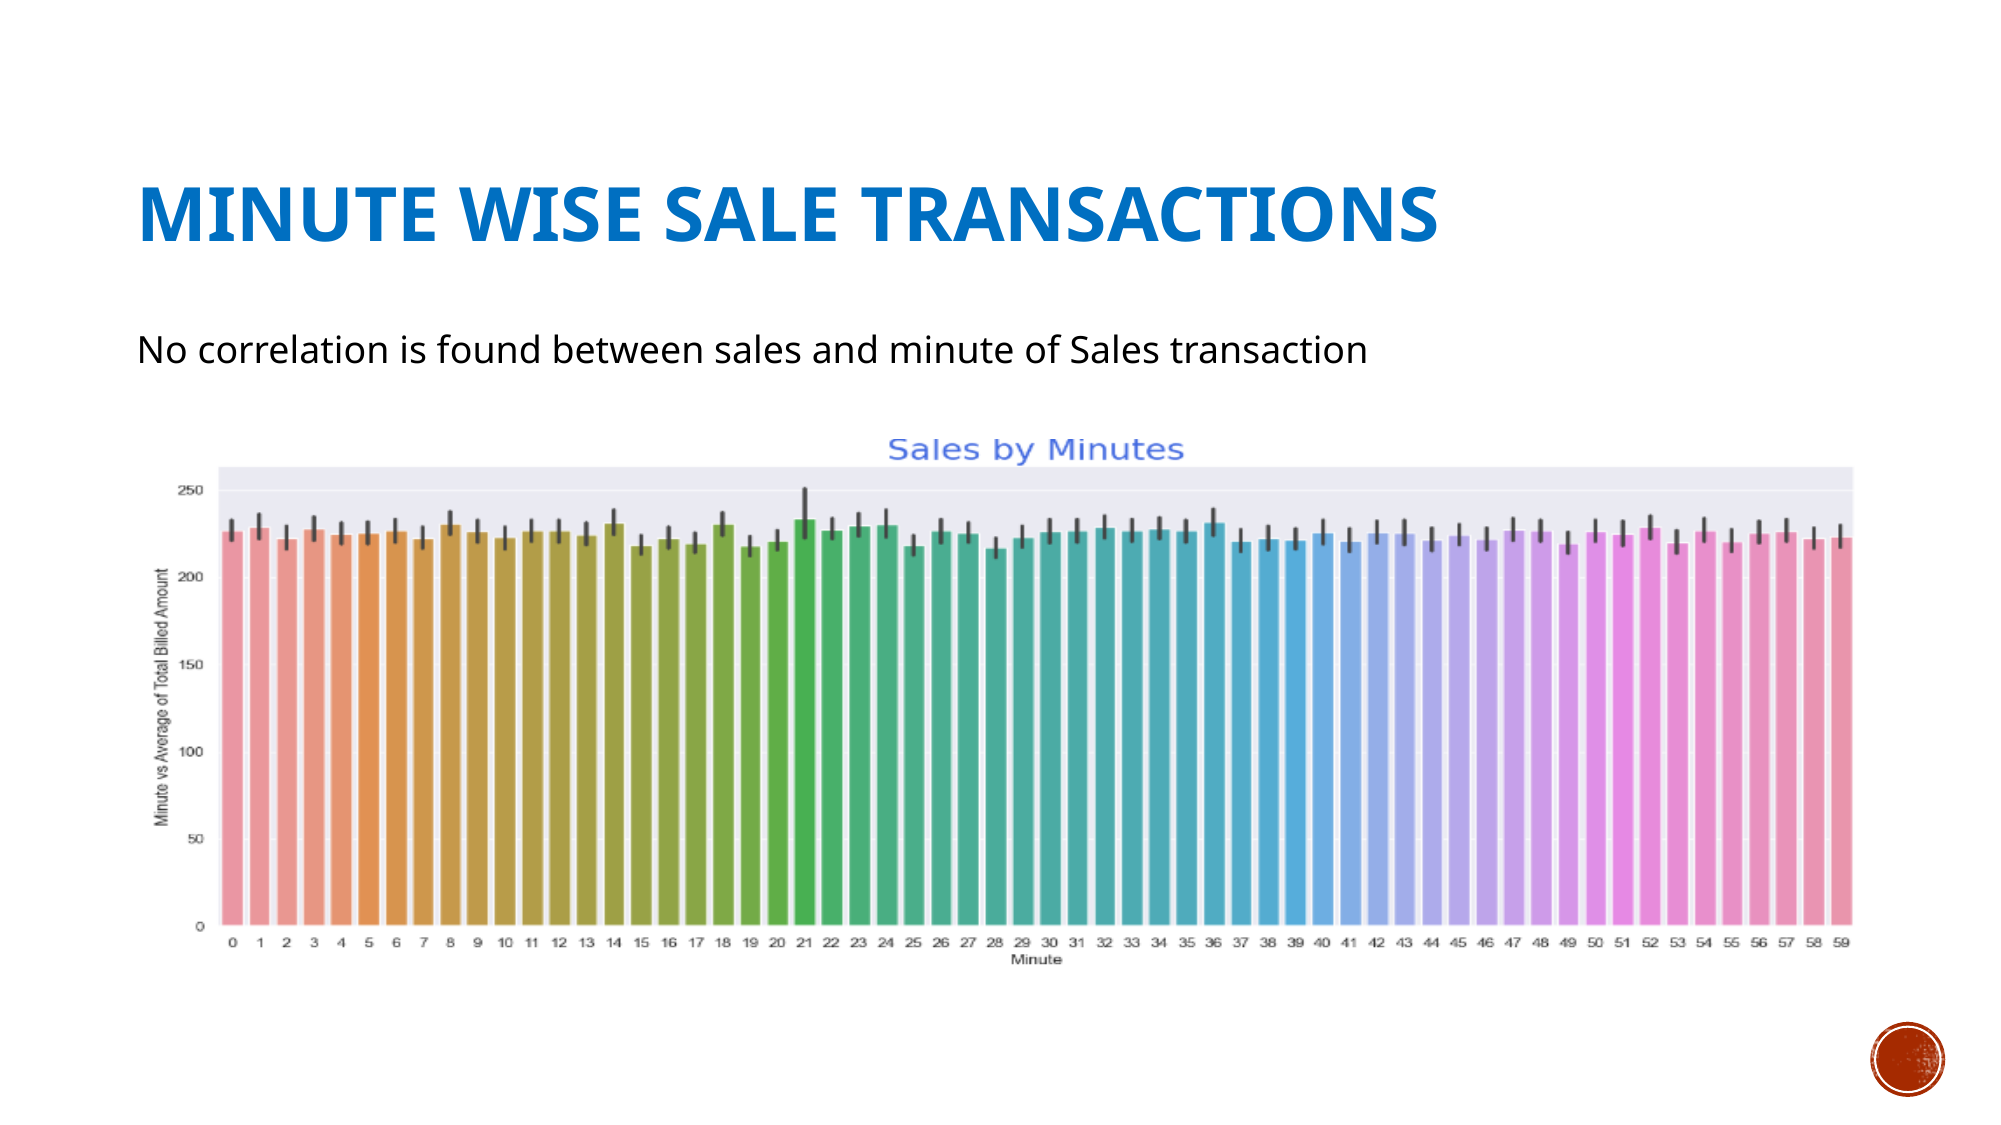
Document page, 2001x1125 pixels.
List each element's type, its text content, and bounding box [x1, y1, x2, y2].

picture [122, 439, 1877, 969]
text_box No correlation is found between sales and minute of Sales transaction [121, 216, 1552, 438]
title Minute Wise Sale Transactions [121, 81, 1731, 352]
